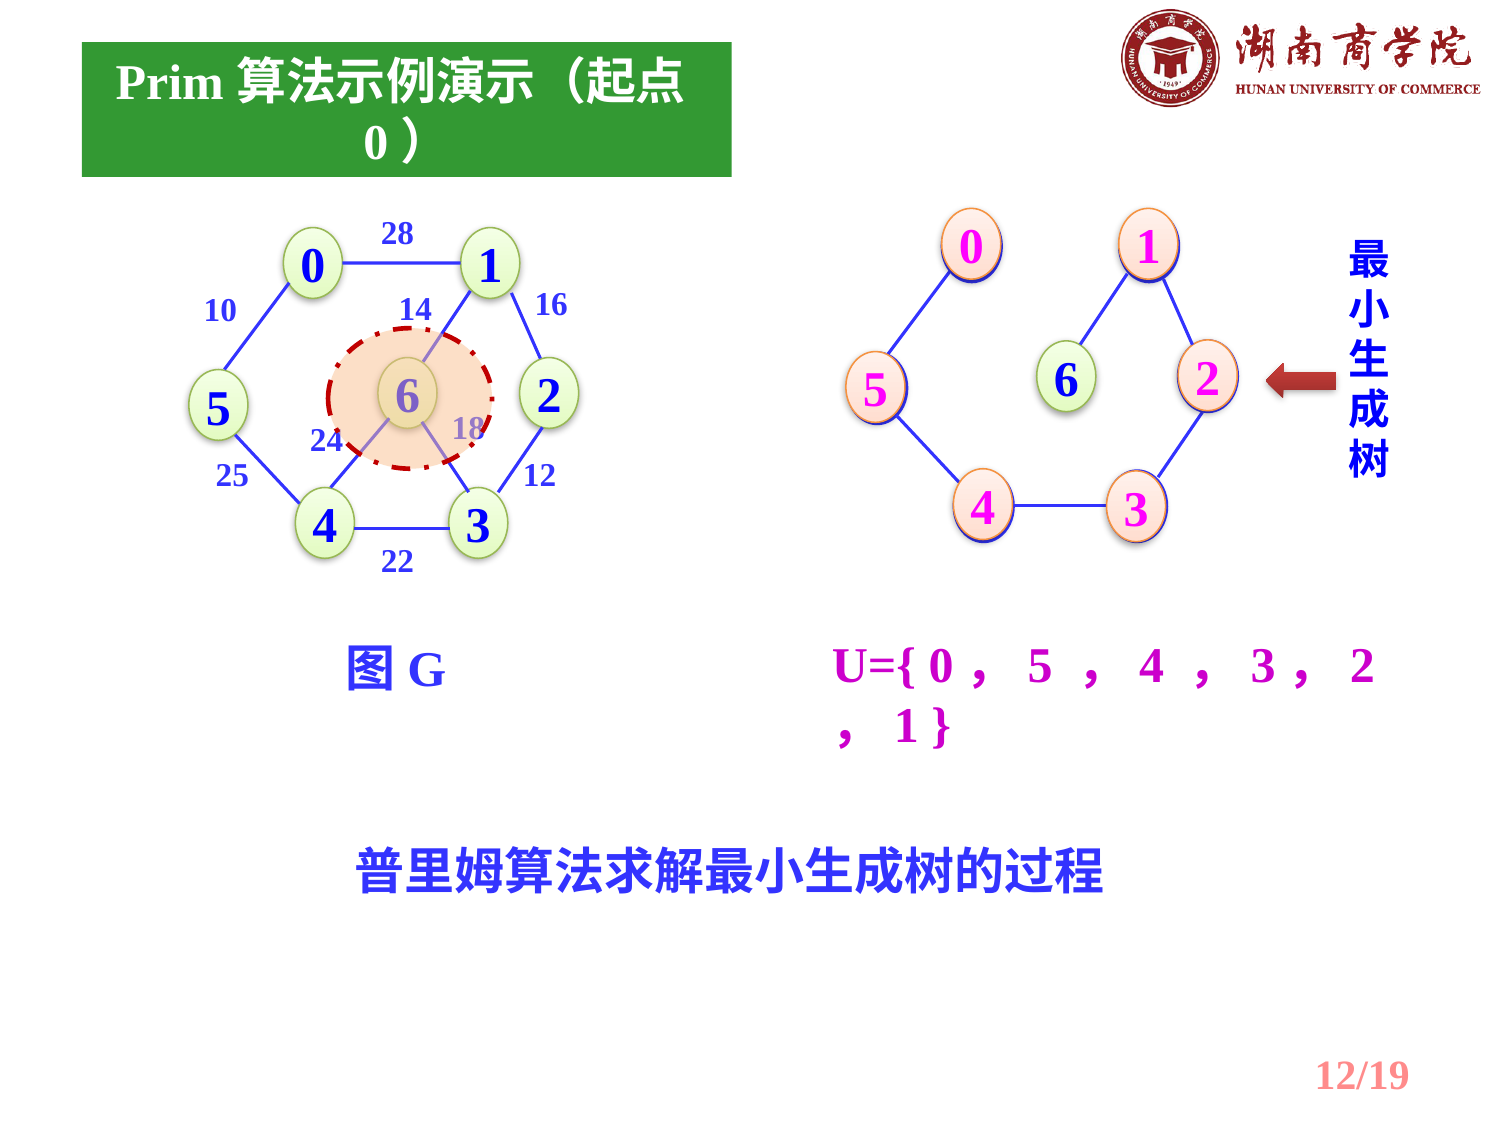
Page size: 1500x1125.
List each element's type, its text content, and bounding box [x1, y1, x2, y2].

text_box 18 [462, 398, 520, 454]
text_box [328, 328, 493, 469]
text_box 28 [366, 204, 449, 259]
text_box 图G [330, 629, 485, 704]
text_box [1265, 245, 1407, 512]
text_box 普里姆算法求解最小生成树的过程 [339, 831, 1149, 907]
text_box 16 [519, 274, 603, 330]
text_box 3 [447, 486, 509, 560]
slide_number 12/19 [1074, 1042, 1425, 1103]
text_box Prim算法示例演示（起点0） [81, 42, 732, 177]
text_box 5 [188, 368, 249, 442]
text_box 25 [200, 446, 284, 501]
text_box 0 [282, 226, 344, 300]
picture [1091, 0, 1500, 113]
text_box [847, 210, 1238, 542]
text_box 24 [295, 410, 378, 466]
text_box U={ 0，5 ，4 ，3，2 ，1 } [831, 632, 1418, 753]
text_box 12 [508, 446, 591, 501]
text_box 14 [384, 279, 452, 335]
text_box 10 [189, 280, 272, 336]
text_box 2 [518, 356, 580, 430]
text_box 22 [366, 531, 449, 587]
text_box 1 [459, 226, 521, 300]
text_box 4 [294, 486, 356, 560]
